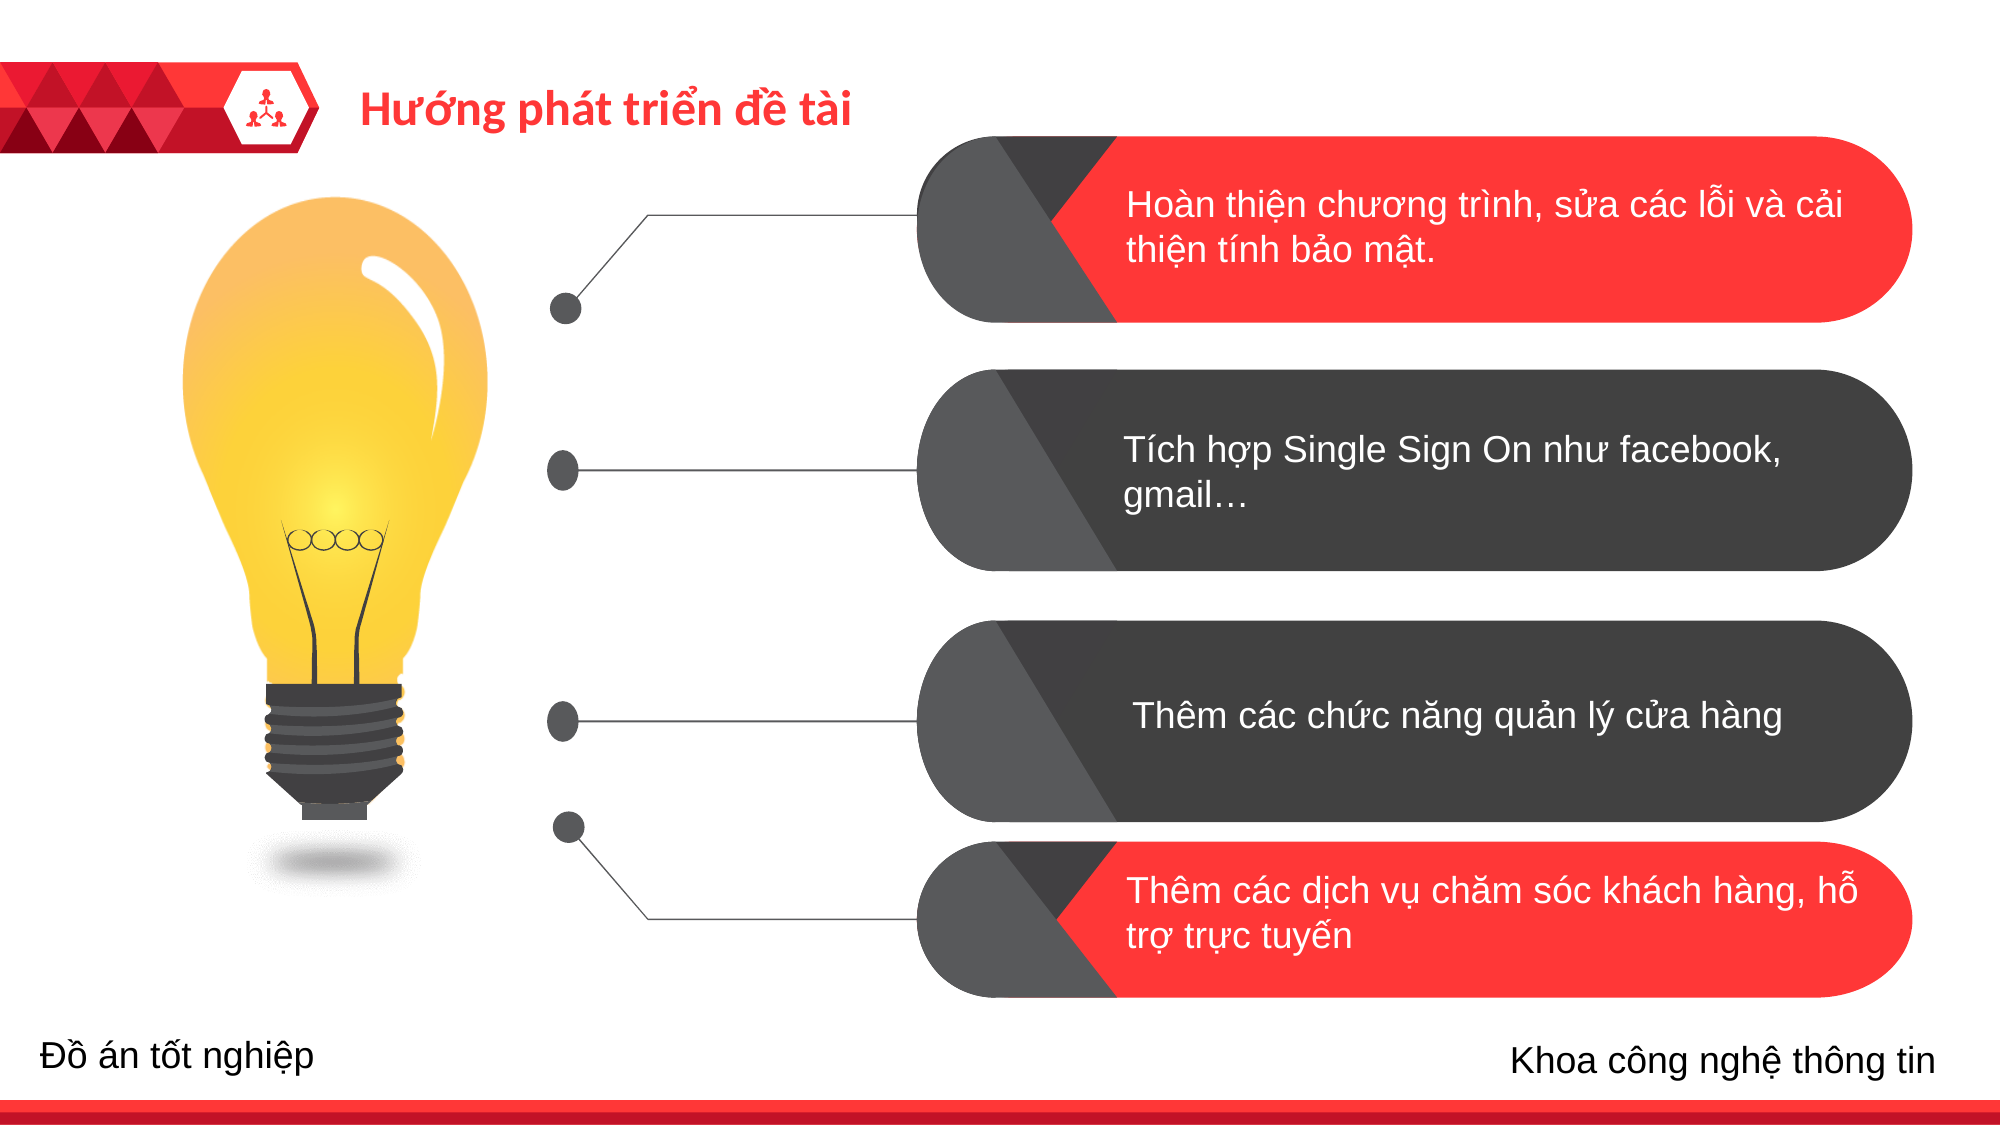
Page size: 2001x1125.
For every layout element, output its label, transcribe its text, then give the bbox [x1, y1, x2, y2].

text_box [552, 811, 1913, 998]
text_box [546, 369, 1913, 572]
picture [180, 195, 488, 918]
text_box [546, 620, 1913, 823]
text_box Đồ án tốt nghiệp [24, 1023, 450, 1084]
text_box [549, 136, 1913, 325]
text_box Khoa công nghệ thông tin [1494, 1028, 1995, 1089]
text_box Hướng phát triển đề tài [345, 68, 980, 143]
